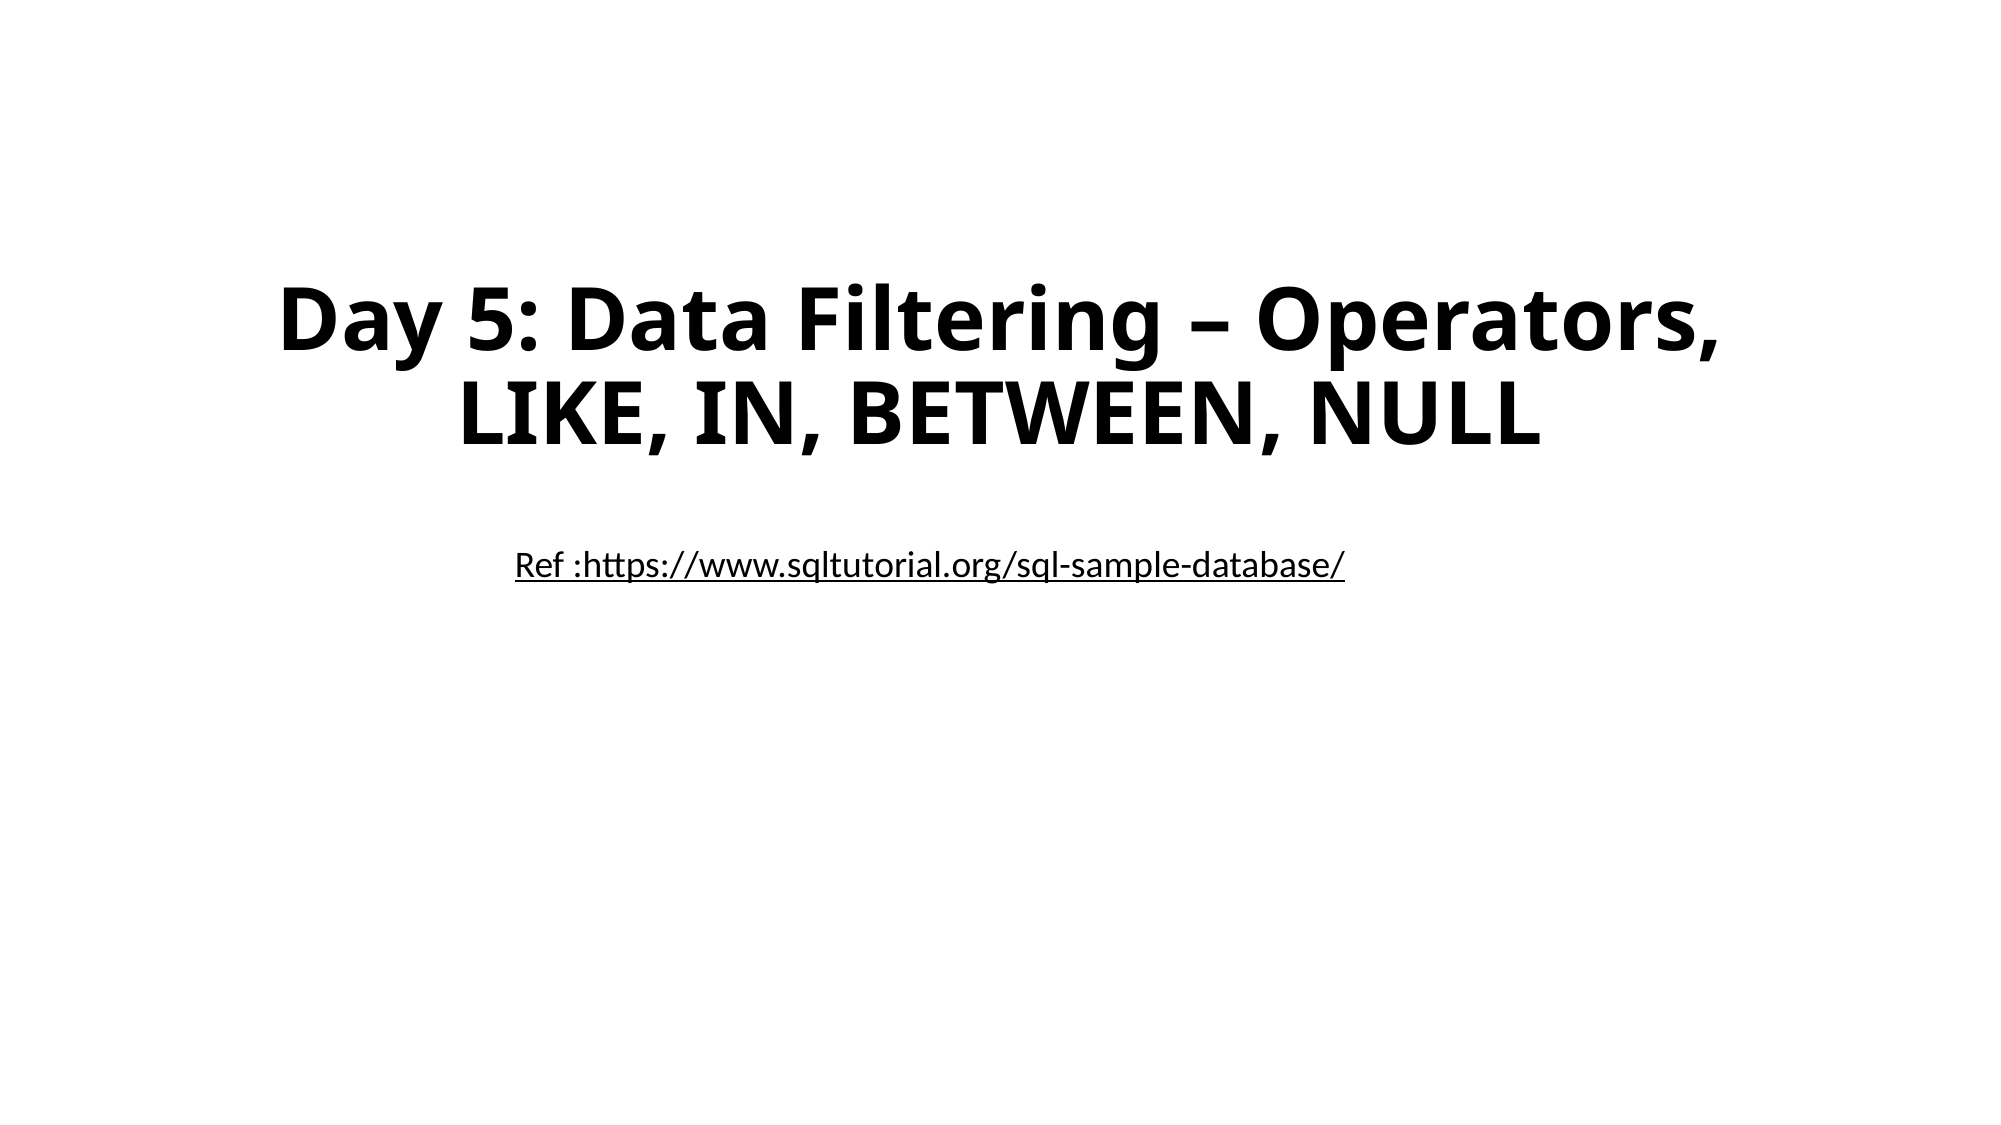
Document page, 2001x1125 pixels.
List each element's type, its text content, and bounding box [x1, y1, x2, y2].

title Day 5: Data Filtering – Operators, LIKE, IN, BETWEEN, NULL [249, 184, 1750, 576]
text_box Ref :https://www.sqltutorial.org/sql-sample-database/ [500, 532, 1501, 593]
